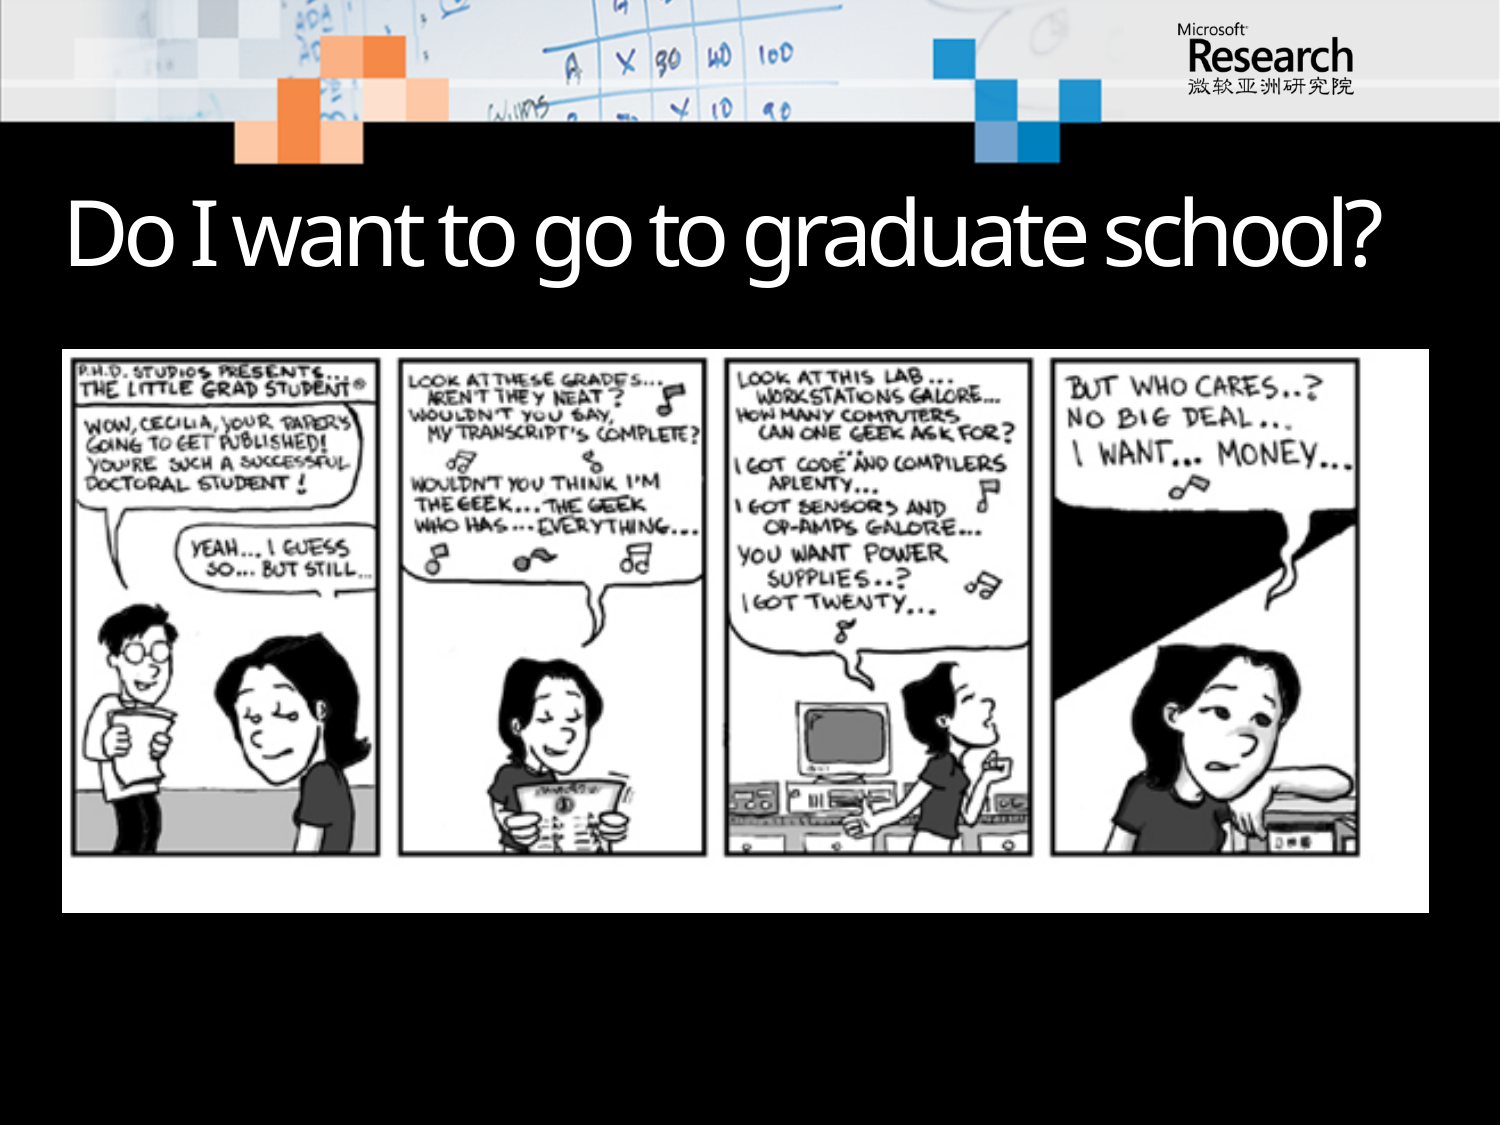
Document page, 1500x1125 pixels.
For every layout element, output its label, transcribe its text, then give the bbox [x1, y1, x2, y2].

title Do I want to go to graduate school? [62, 187, 1438, 288]
picture [0, 0, 1500, 1125]
